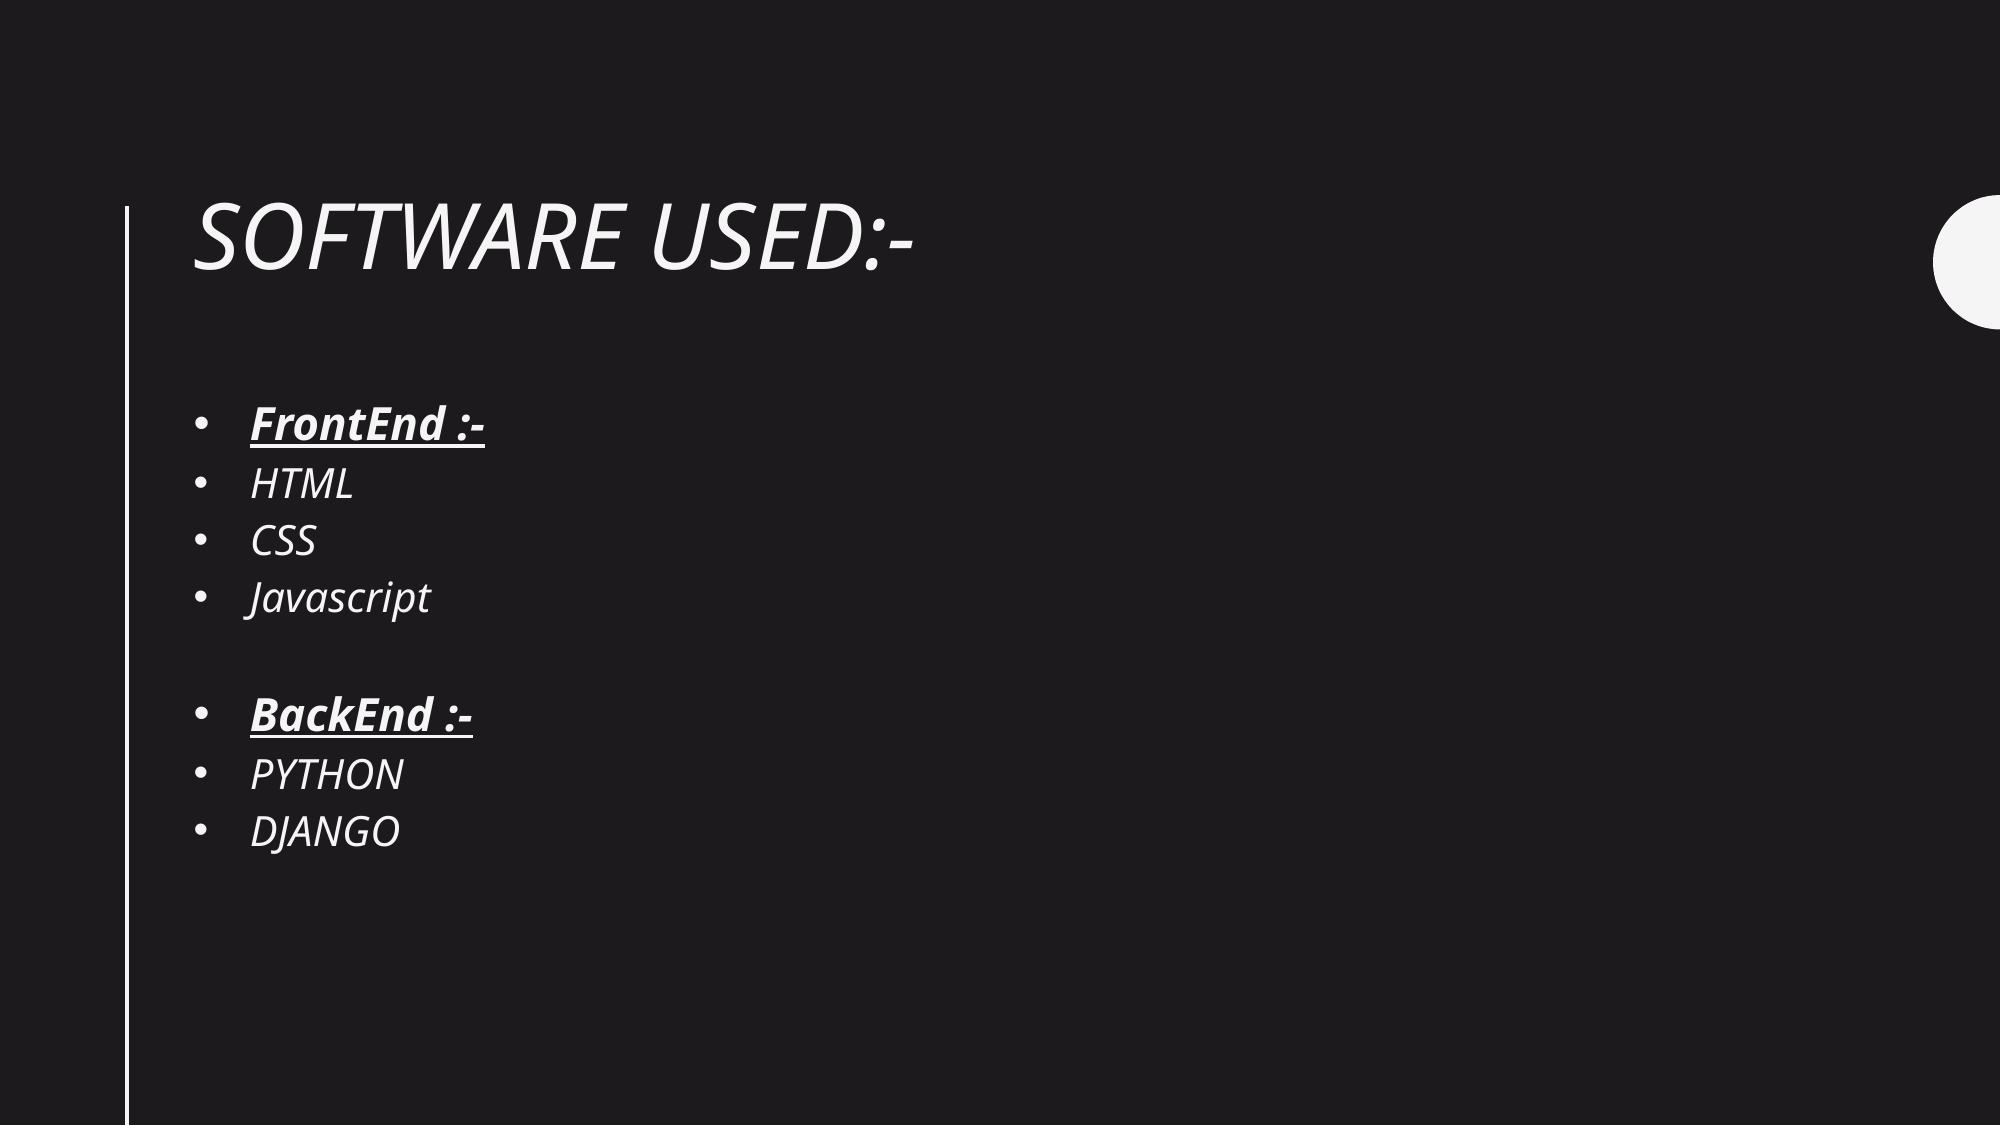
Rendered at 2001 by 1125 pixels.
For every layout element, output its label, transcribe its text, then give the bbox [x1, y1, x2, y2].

title Software used:- [178, 187, 1267, 319]
subtitle FrontEnd :- HTML CSS Javascript BackEnd :- PYTHON DJANGO [178, 379, 1333, 496]
